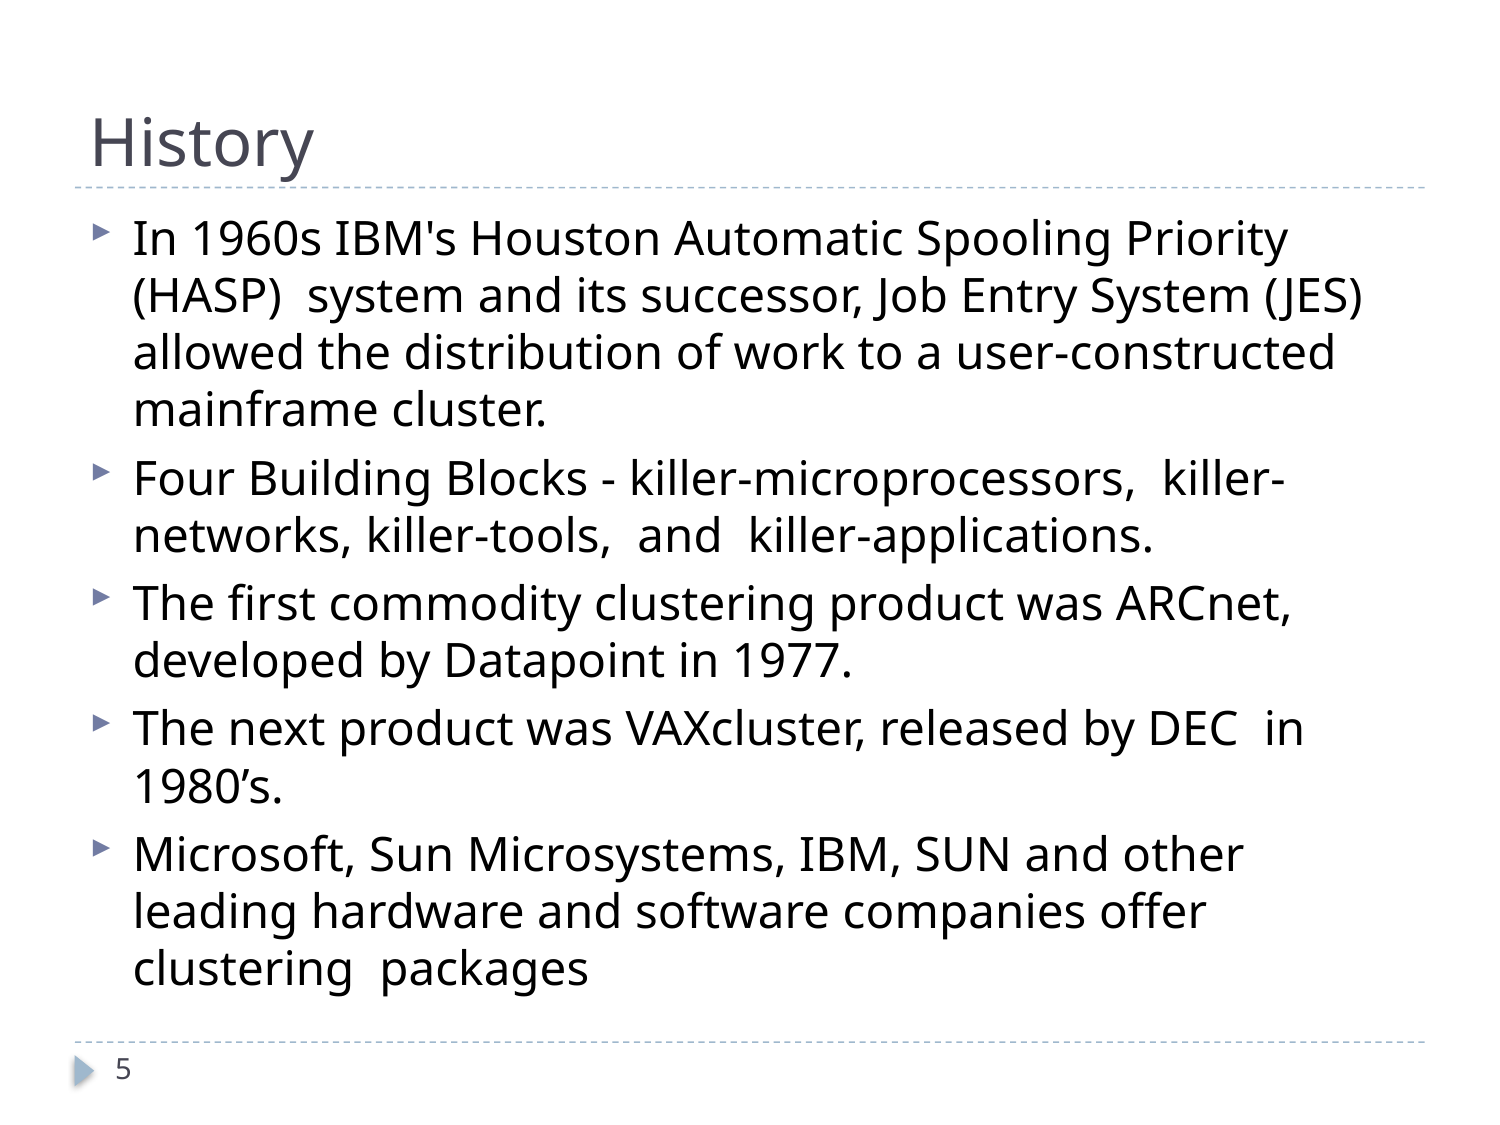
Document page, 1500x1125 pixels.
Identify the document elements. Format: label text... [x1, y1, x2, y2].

title History [75, 24, 1425, 188]
list In 1960s IBM's Houston Automatic Spooling Priority (HASP) system and its successor, Job Entry System (JES) allowed the distribution of work to a user-constructed mainframe cluster. Four Building Blocks - killer-microprocessors, killer-networks, killer-tools, and killer-applications. The first commodity clustering product was ARCnet, developed by Datapoint in 1977. The next product was VAXcluster, released by DEC in 1980’s. Microsoft, Sun Microsystems, IBM, SUN and other leading hardware and software companies offer clustering packages [75, 200, 1425, 1010]
slide_number 5 [100, 1042, 426, 1103]
